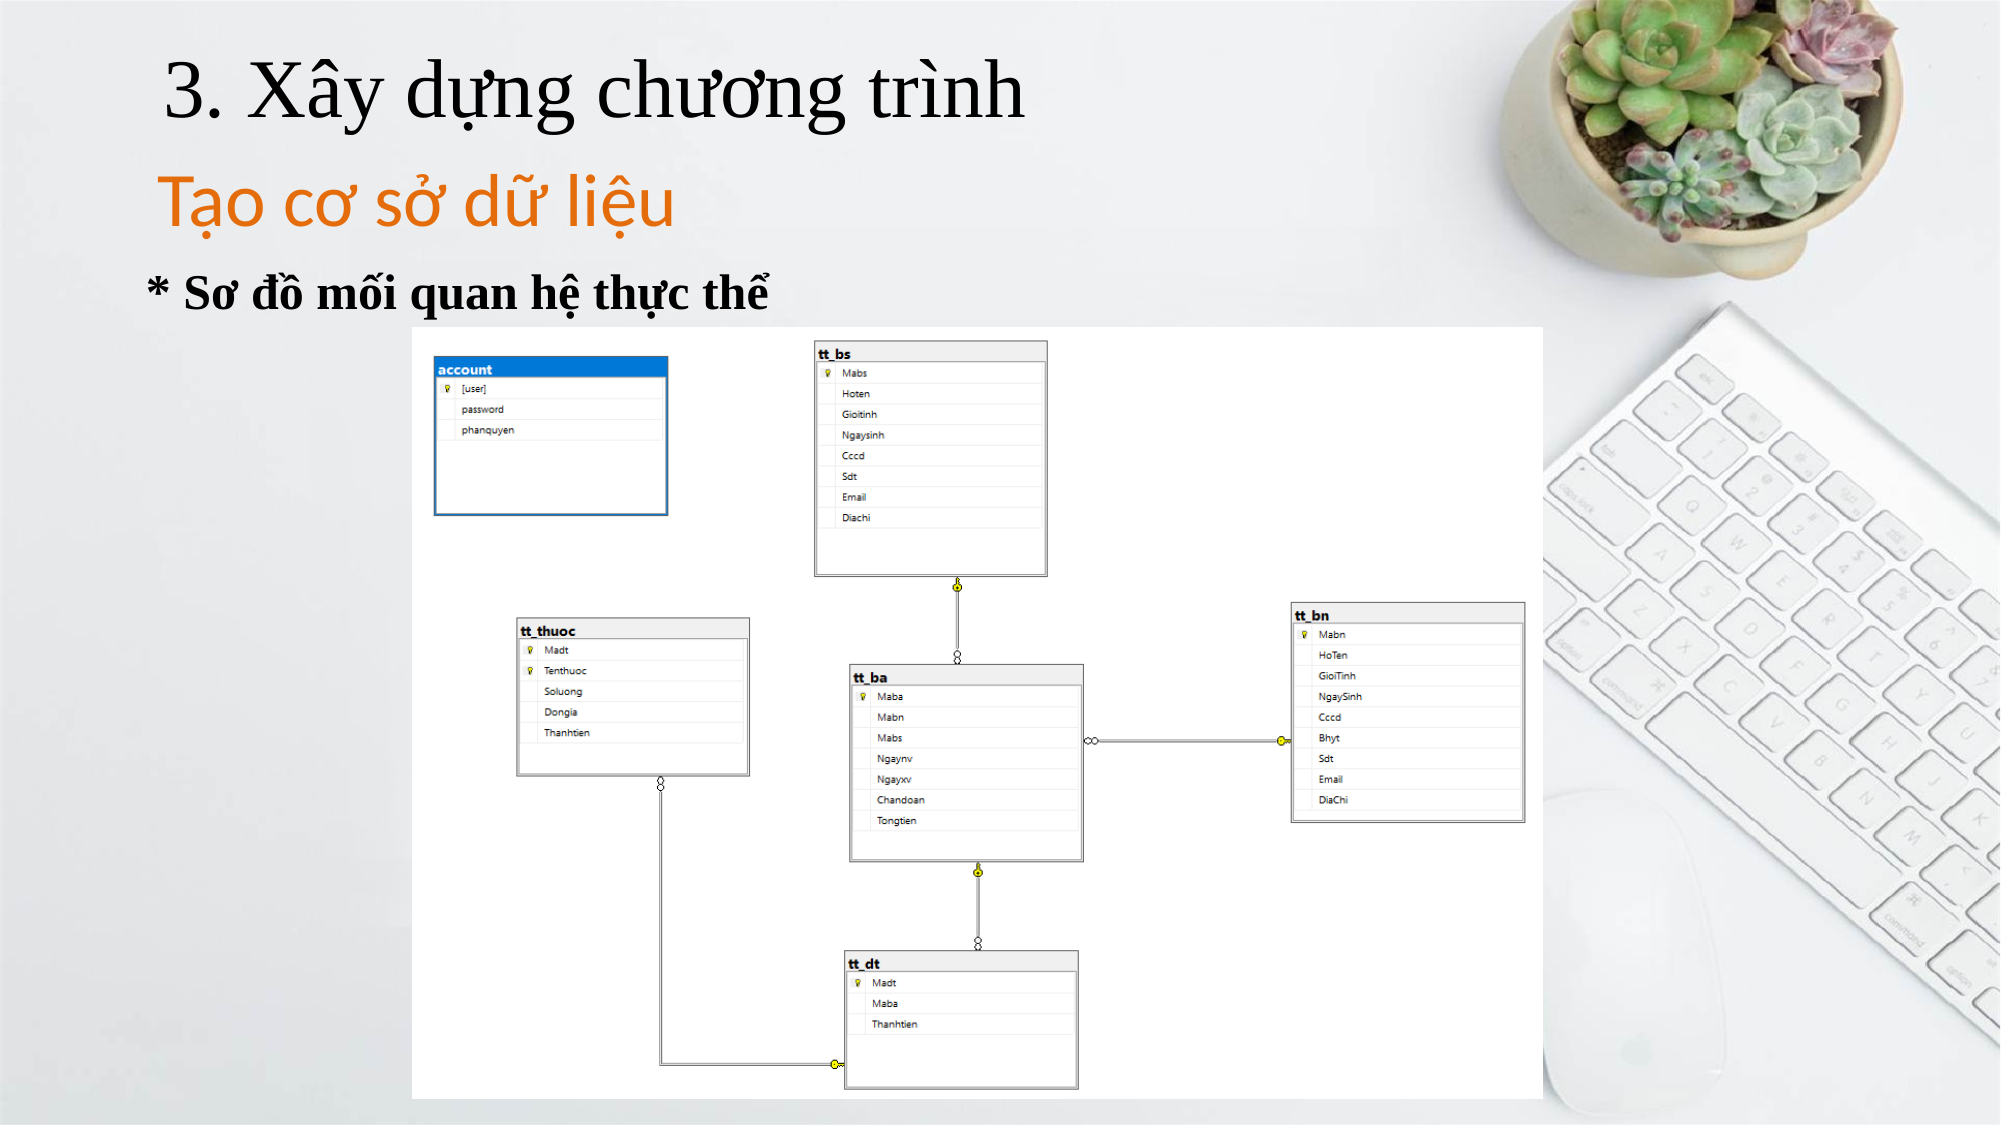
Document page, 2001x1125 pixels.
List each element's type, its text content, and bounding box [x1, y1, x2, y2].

slide_number 31 [1545, 1042, 1900, 1103]
text_box 3. Xây dựng chương trình [148, 26, 1849, 136]
list * Sơ đồ mối quan hệ thực thể [130, 250, 1849, 328]
picture [0, 0, 2001, 1125]
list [412, 326, 1543, 1099]
text_box Tạo cơ sở dữ liệu [142, 136, 1860, 256]
